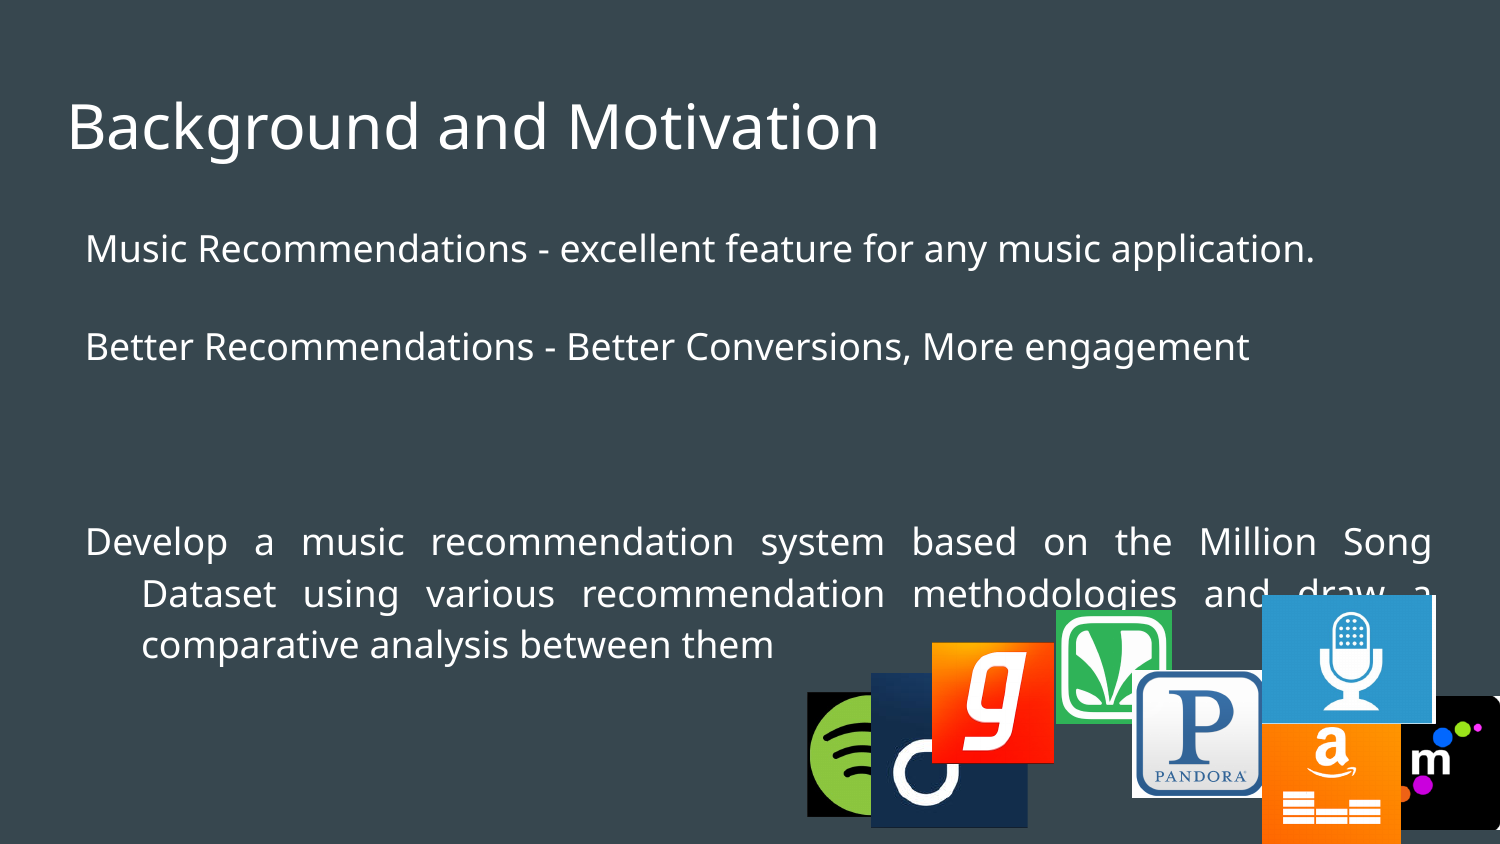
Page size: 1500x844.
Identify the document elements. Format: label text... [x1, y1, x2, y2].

text_box Music Recommendations - excellent feature for any music application. Better Recommendations - Better Conversions, More engagement Develop a music recommendation system based on the Million Song Dataset using various recommendation methodologies and draw a comparative analysis between them [51, 187, 1449, 748]
picture [1055, 595, 1500, 844]
picture [807, 642, 1054, 834]
text_box Background and Motivation [51, 71, 1449, 166]
